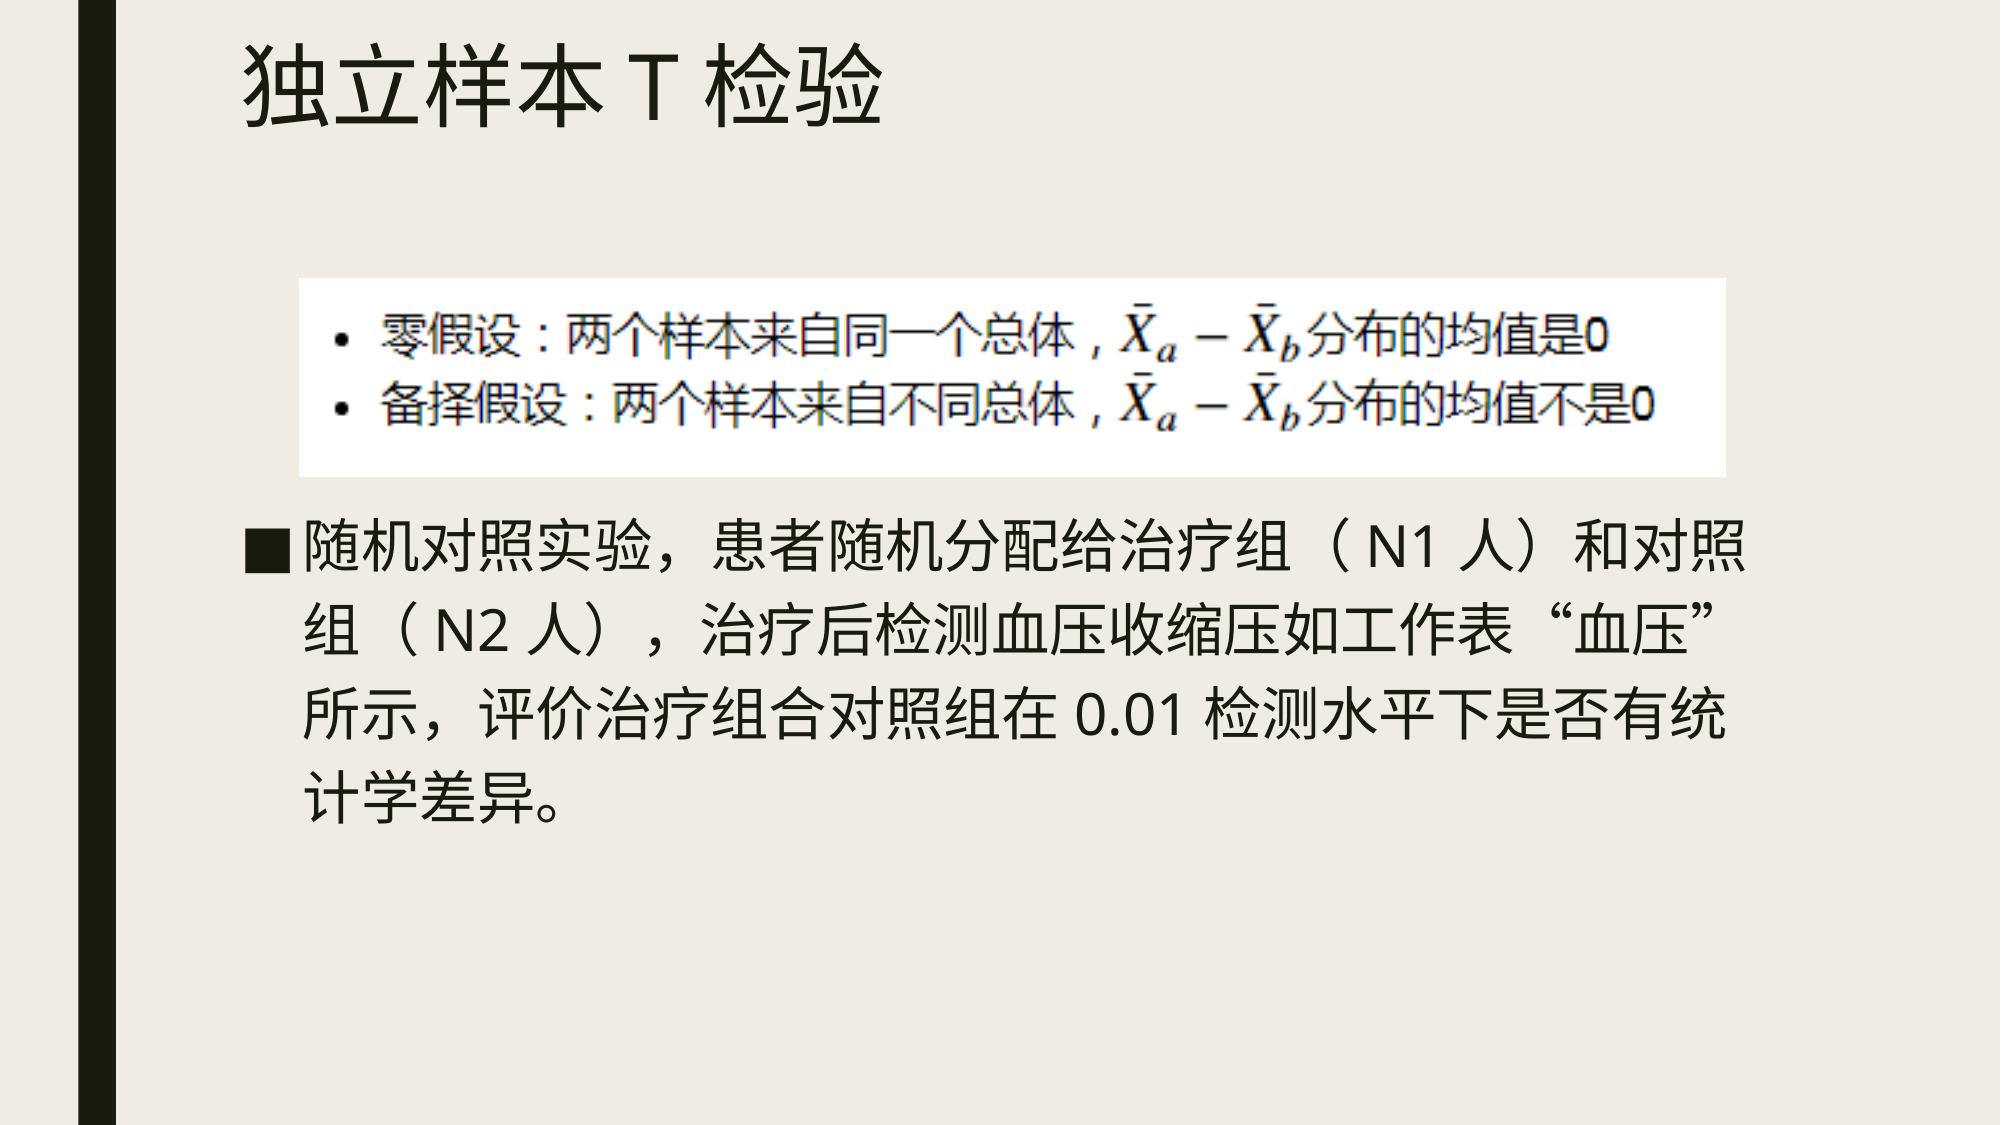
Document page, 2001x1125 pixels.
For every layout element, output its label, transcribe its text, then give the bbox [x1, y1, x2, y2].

title 独立样本T检验 [225, 35, 1800, 279]
picture [299, 278, 1726, 477]
list 随机对照实验，患者随机分配给治疗组（N1人）和对照组（N2人），治疗后检测血压收缩压如工作表“血压”所示，评价治疗组合对照组在0.01检测水平下是否有统计学差异。 [225, 487, 1800, 872]
